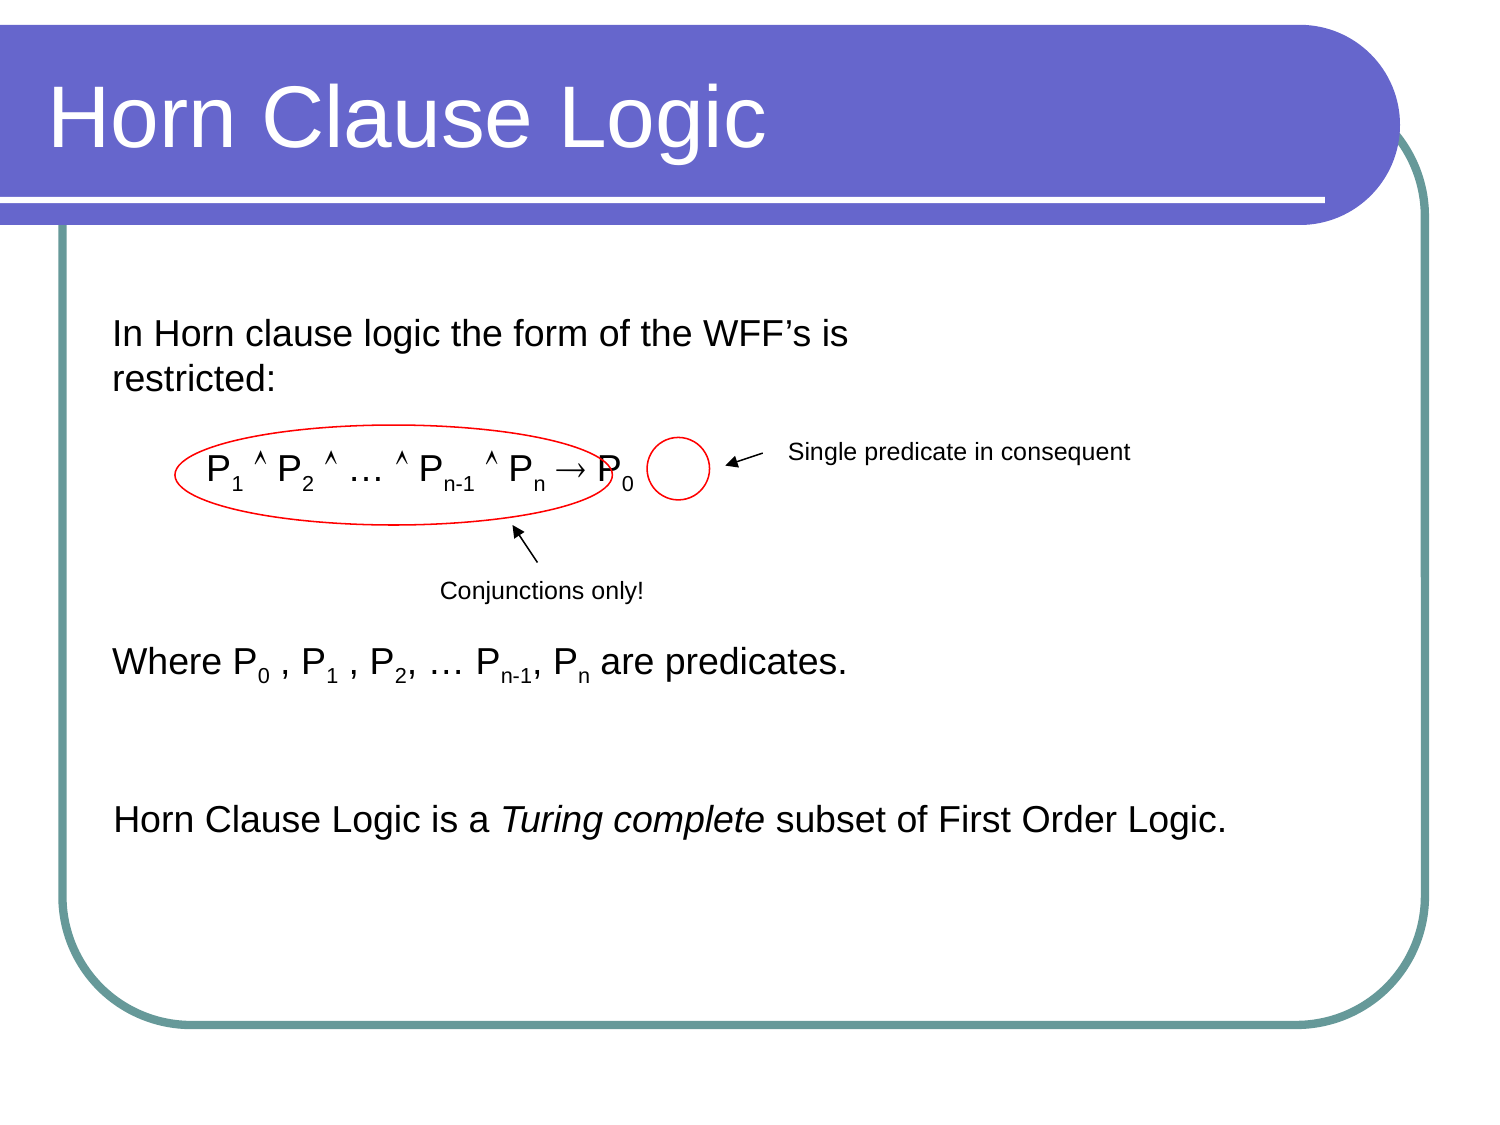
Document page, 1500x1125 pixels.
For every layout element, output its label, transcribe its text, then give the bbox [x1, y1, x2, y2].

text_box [174, 424, 660, 613]
text_box Horn Clause Logic is a Turing complete subset of First Order Logic. [98, 787, 1243, 848]
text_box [646, 428, 1147, 501]
title Horn Clause Logic [32, 37, 1347, 188]
text_box In Horn clause logic the form of the WFF’s is restricted: P1  P2  …  Pn-1  Pn  P0 Where P0 , P1 , P2, … Pn-1, Pn are predicates. [97, 302, 1034, 741]
